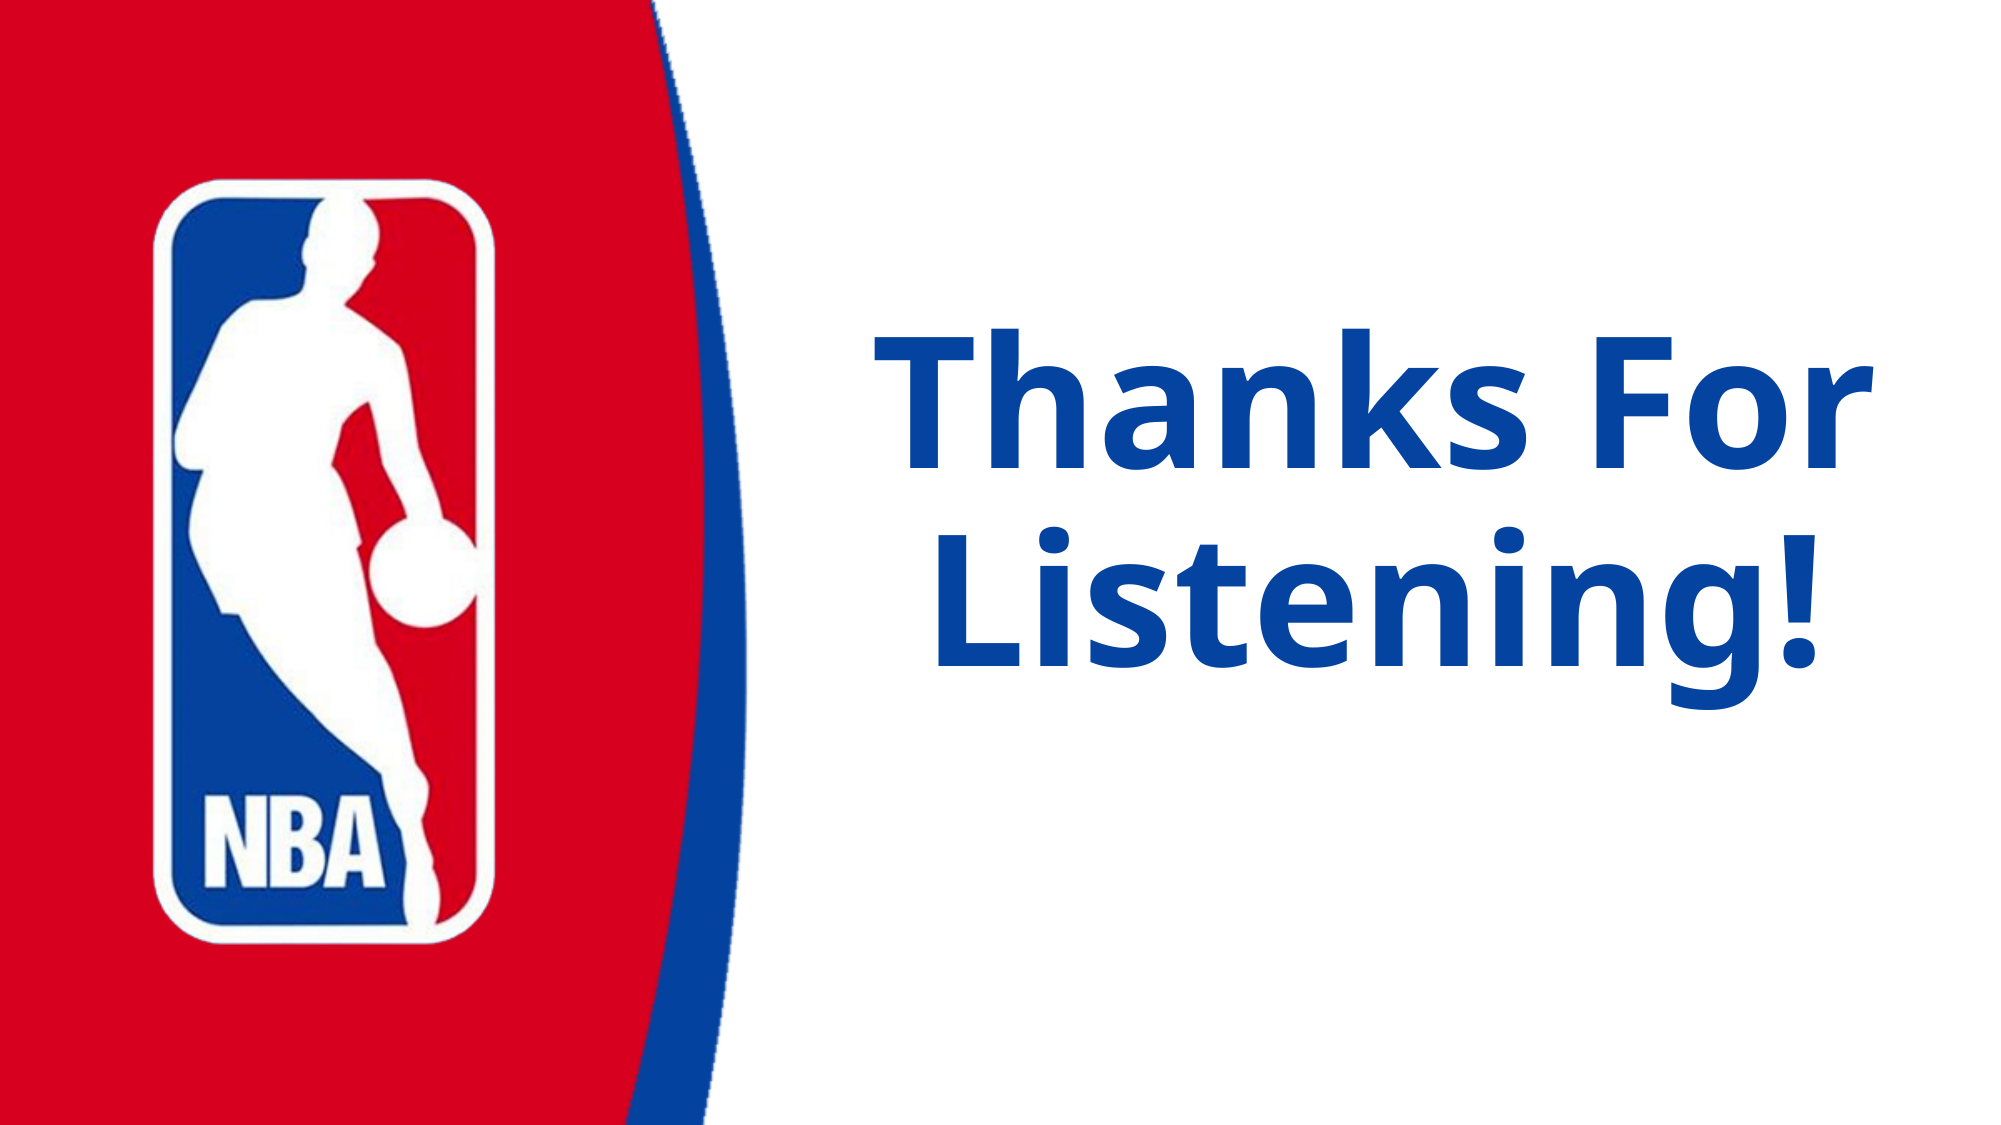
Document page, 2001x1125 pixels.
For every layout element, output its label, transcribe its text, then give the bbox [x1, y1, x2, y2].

title Thanks For Listening! [796, 173, 1953, 714]
picture [0, 0, 2001, 1125]
